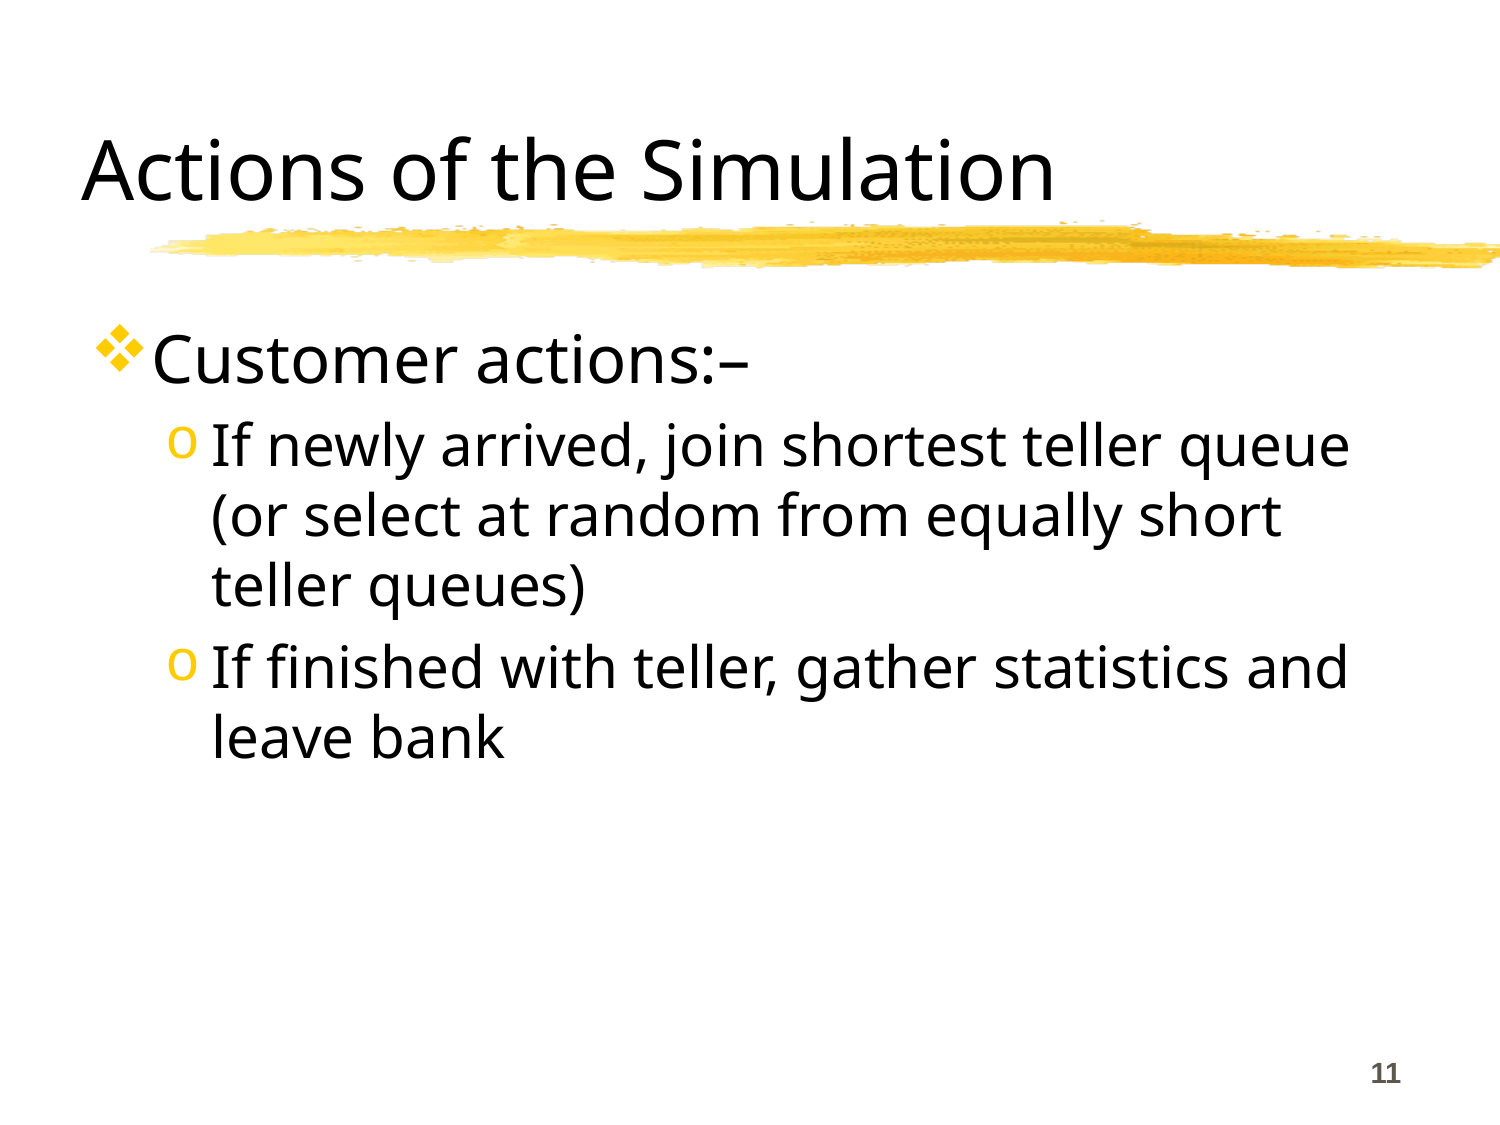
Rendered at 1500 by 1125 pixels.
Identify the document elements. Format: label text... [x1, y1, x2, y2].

slide_number 11 [1103, 1021, 1417, 1098]
list Customer actions:– If newly arrived, join shortest teller queue (or select at random from equally short teller queues) If finished with teller, gather statistics and leave bank [75, 309, 1417, 994]
title Actions of the Simulation [66, 37, 1342, 225]
picture [150, 215, 1500, 279]
